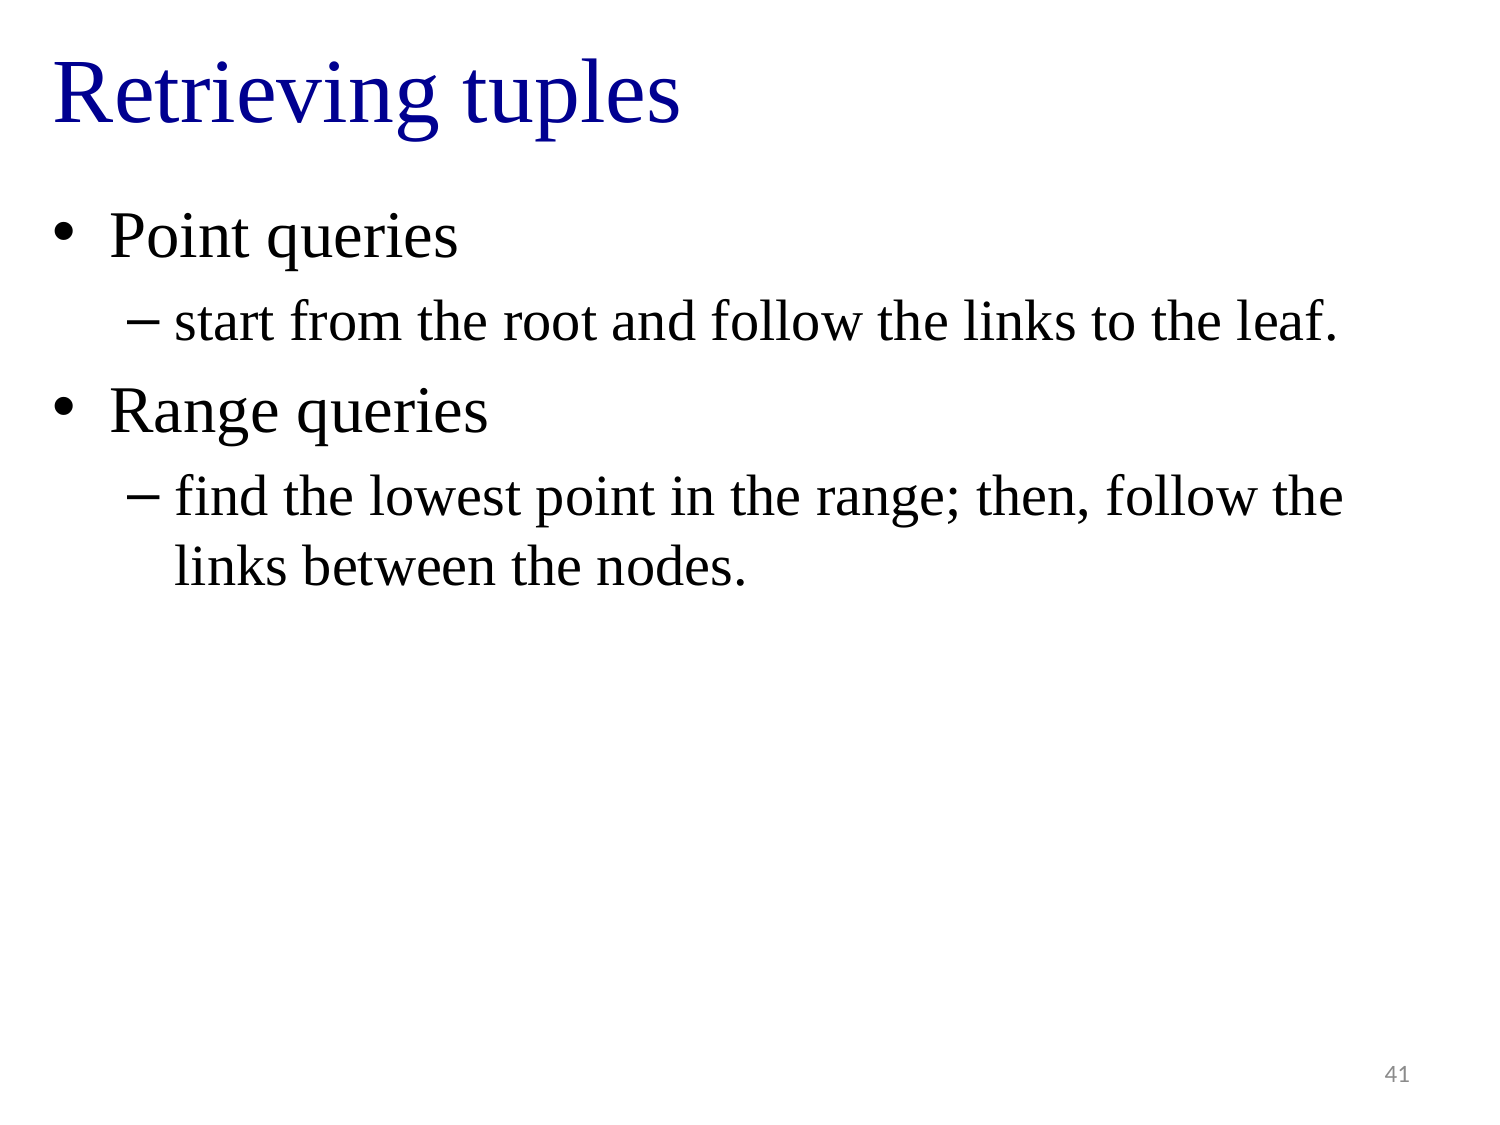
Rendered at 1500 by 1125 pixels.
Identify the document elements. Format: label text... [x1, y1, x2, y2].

list Point queries start from the root and follow the links to the leaf. Range queries find the lowest point in the range; then, follow the links between the nodes. [37, 183, 1470, 1103]
slide_number 41 [1074, 1042, 1425, 1103]
title Retrieving tuples [37, 7, 1470, 164]
